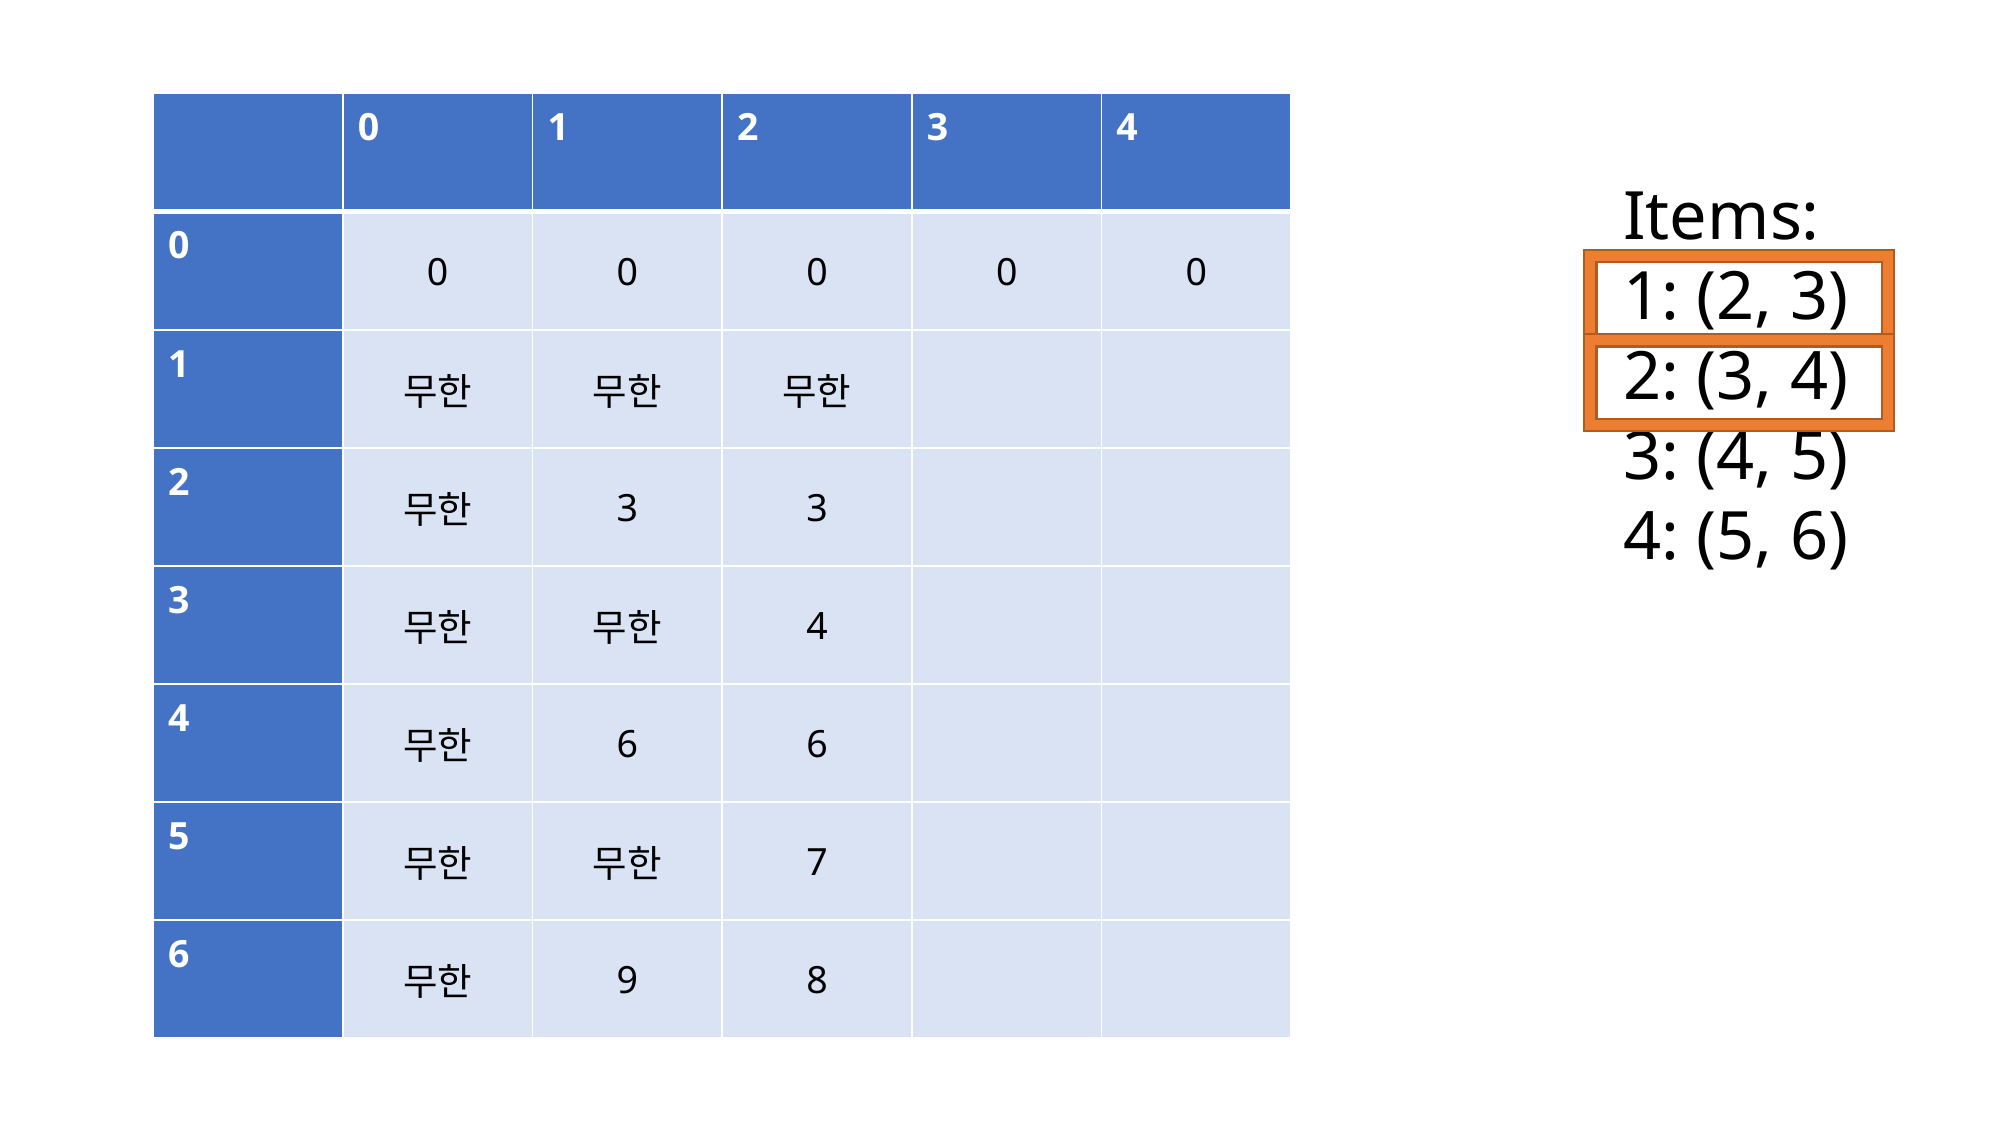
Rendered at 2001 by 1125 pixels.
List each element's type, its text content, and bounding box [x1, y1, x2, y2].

table_cell 무한 [533, 331, 721, 447]
text_box [1583, 249, 1895, 333]
table_header 2 [723, 94, 911, 209]
table_cell 0 [913, 214, 1101, 329]
table_cell 무한 [344, 921, 532, 1037]
table_cell 0 [533, 214, 721, 329]
table_cell 6 [723, 685, 911, 801]
text_box [1583, 333, 1895, 432]
table_cell 무한 [344, 449, 532, 565]
table_header [154, 94, 342, 209]
table_cell [1102, 567, 1290, 683]
table_header 1 [533, 94, 721, 209]
table_cell 무한 [344, 331, 532, 447]
table_cell [913, 567, 1101, 683]
table_cell 무한 [723, 331, 911, 447]
table_cell 0 [344, 214, 532, 329]
table_cell 3 [723, 449, 911, 565]
table_header 3 [913, 94, 1101, 209]
table_cell [913, 921, 1101, 1037]
text_box Items: 1: (2, 3) 2: (3, 4) 3: (4, 5) 4: (5, 6) [1608, 263, 1864, 333]
table_header 0 [344, 94, 532, 209]
text_box Items: 1: (2, 3) 2: (3, 4) 3: (4, 5) 4: (5, 6) [1608, 348, 1864, 418]
table_cell 4 [154, 685, 342, 801]
table_cell 8 [723, 921, 911, 1037]
table_cell 3 [533, 449, 721, 565]
table_cell [1102, 685, 1290, 801]
table_cell 0 [1102, 214, 1290, 329]
table_cell 2 [154, 449, 342, 565]
table_cell [1102, 331, 1290, 447]
table_cell [1102, 449, 1290, 565]
table_cell 무한 [344, 567, 532, 683]
table_cell [1102, 921, 1290, 1037]
table_cell [913, 803, 1101, 919]
table_cell 무한 [344, 803, 532, 919]
table_cell 6 [154, 921, 342, 1037]
table_cell 무한 [533, 803, 721, 919]
table_cell 9 [533, 921, 721, 1037]
table_cell 6 [533, 685, 721, 801]
table_header 4 [1102, 94, 1290, 209]
text_box Items: 1: (2, 3) 2: (3, 4) 3: (4, 5) 4: (5, 6) [1608, 432, 1864, 581]
table_cell 7 [723, 803, 911, 919]
table_cell [913, 685, 1101, 801]
table_cell 5 [154, 803, 342, 919]
table_cell 무한 [533, 567, 721, 683]
table_cell 1 [154, 331, 342, 447]
text_box Items: 1: (2, 3) 2: (3, 4) 3: (4, 5) 4: (5, 6) [1608, 165, 1864, 249]
table_cell [913, 449, 1101, 565]
table_cell 무한 [344, 685, 532, 801]
table_cell 0 [154, 214, 342, 329]
table_cell 0 [723, 214, 911, 329]
table_cell [1102, 803, 1290, 919]
table_cell 3 [154, 567, 342, 683]
table_cell [913, 331, 1101, 447]
table_cell 4 [723, 567, 911, 683]
